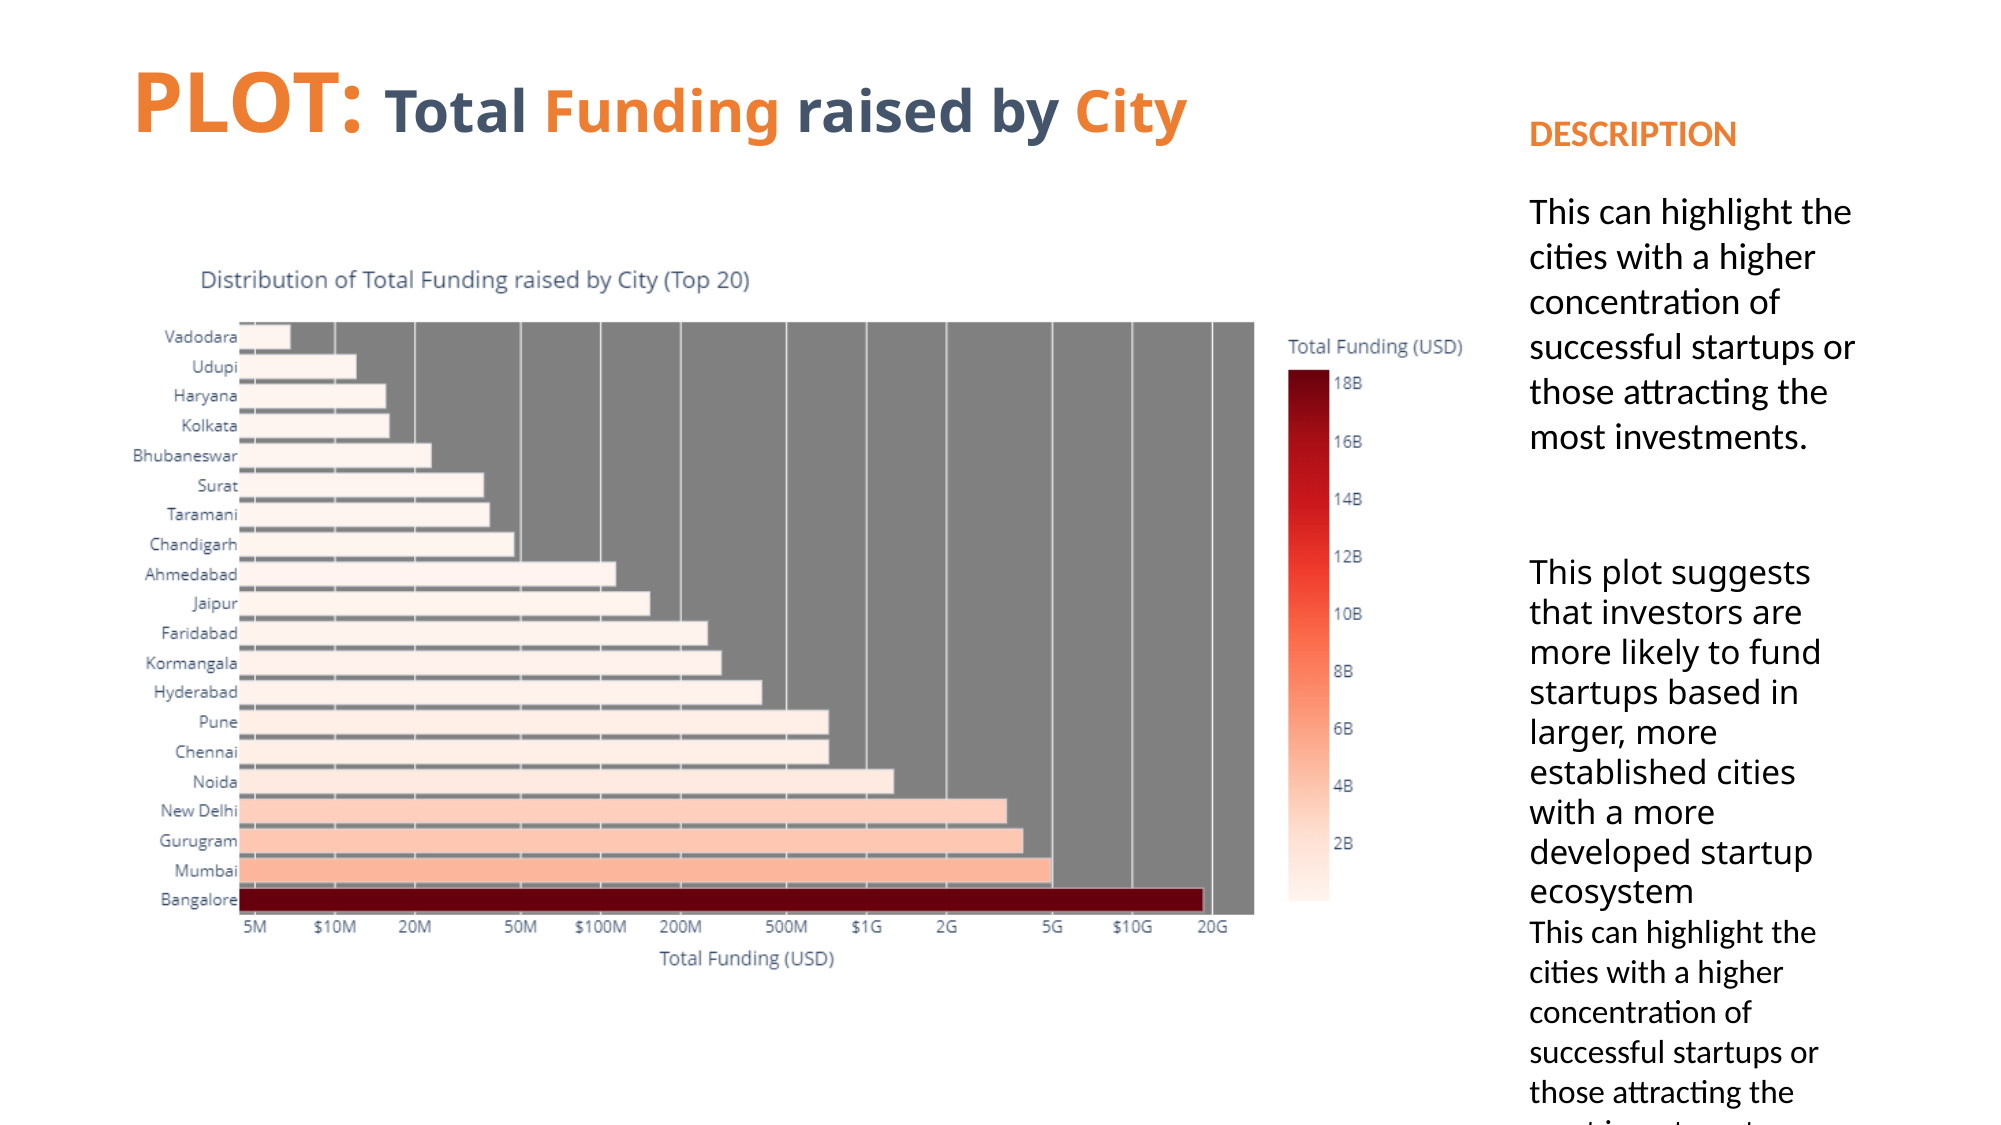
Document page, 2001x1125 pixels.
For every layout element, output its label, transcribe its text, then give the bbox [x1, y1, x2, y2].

text_box This can highlight the cities with a higher concentration of successful startups or those attracting the most investments. [1514, 179, 1913, 465]
text_box DESCRIPTION [1514, 101, 1831, 162]
title PLOT: Total Funding raised by City [116, 36, 1831, 175]
text_box This plot suggests that investors are more likely to fund startups based in larger, more established cities with a more developed startup ecosystem This can highlight the cities with a higher concentration of successful startups or those attracting the most investments. [1514, 543, 1855, 1125]
picture [133, 254, 1477, 971]
